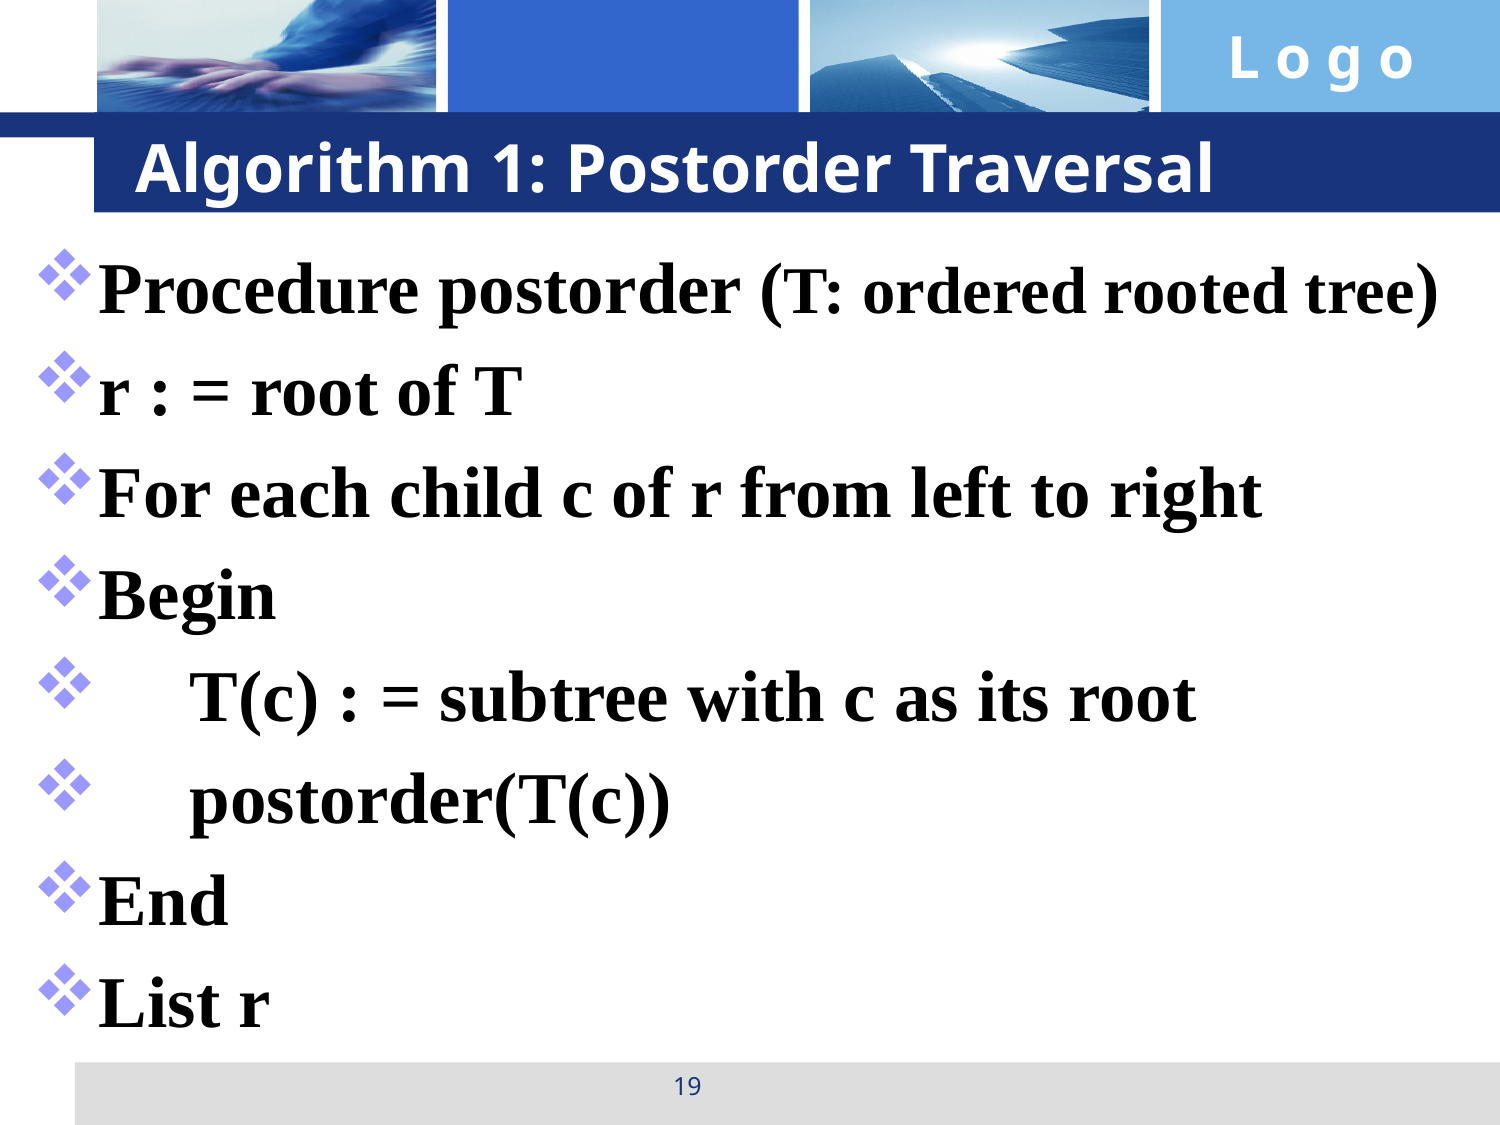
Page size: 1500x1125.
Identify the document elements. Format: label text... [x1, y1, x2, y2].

picture [810, 0, 1150, 112]
list Procedure postorder (T: ordered rooted tree) r : = root of T For each child c of r from left to right Begin T(c) : = subtree with c as its root postorder(T(c)) End List r [17, 232, 1493, 1088]
title Algorithm 1: Postorder Traversal [120, 120, 1400, 213]
picture [97, 0, 437, 112]
slide_number 19 [512, 1088, 863, 1116]
